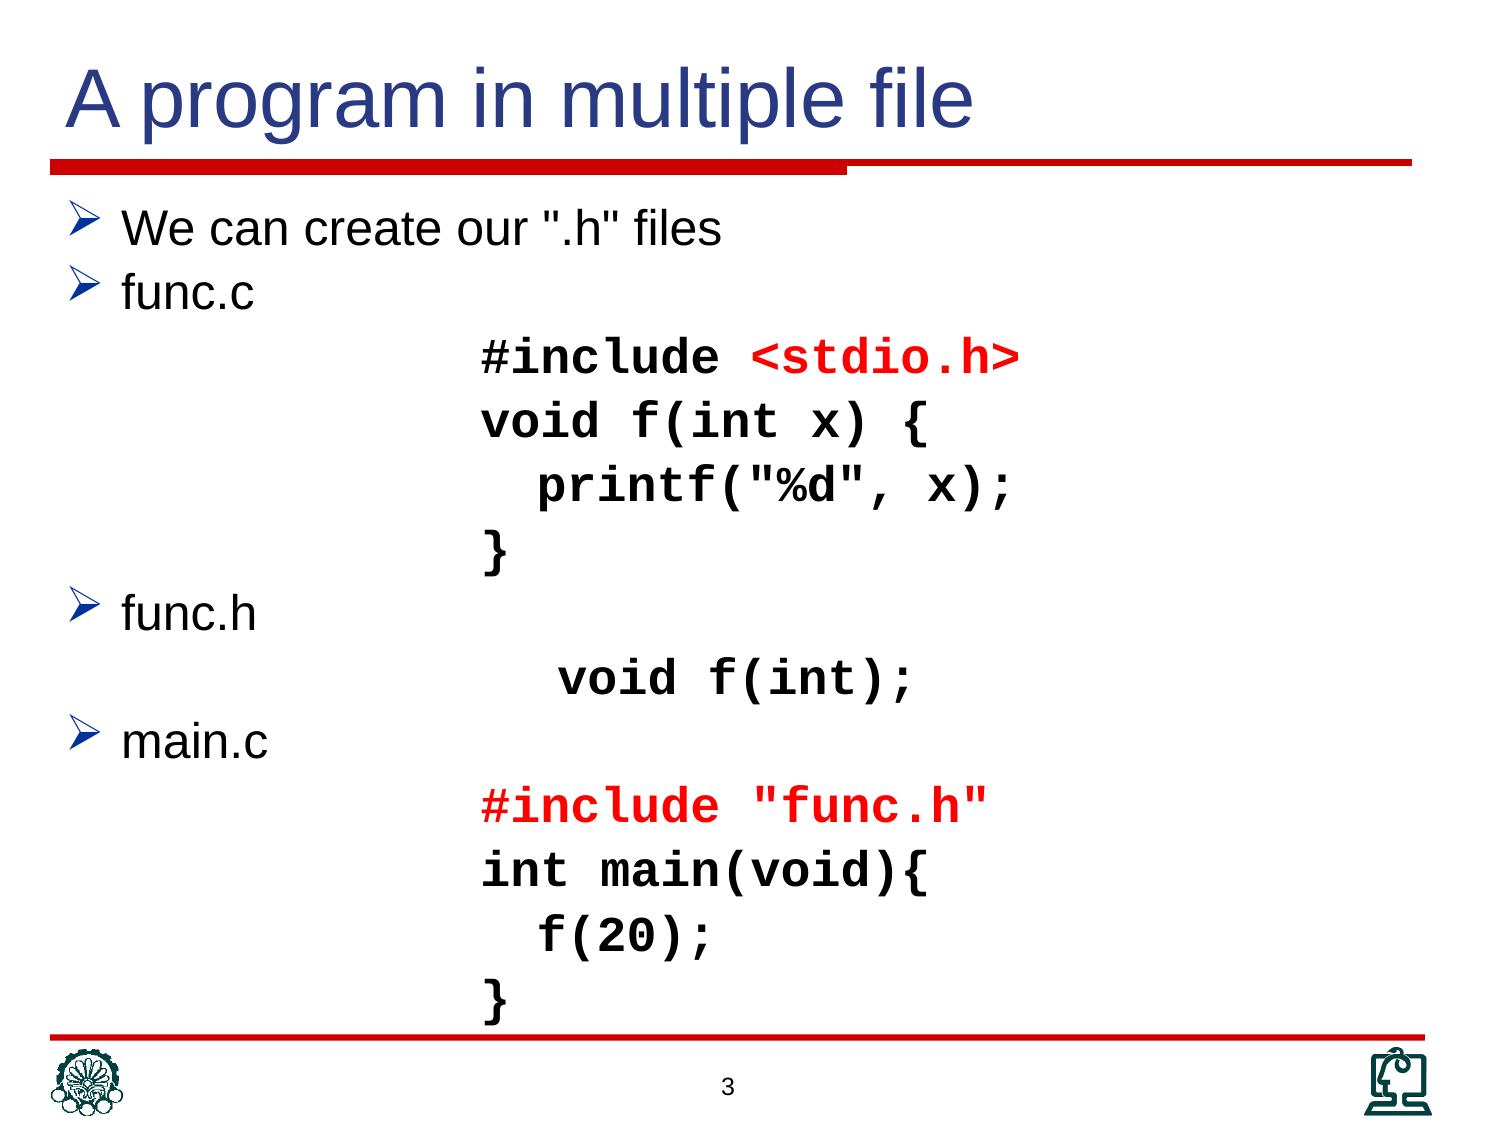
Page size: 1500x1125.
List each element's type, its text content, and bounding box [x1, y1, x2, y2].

slide_number 3 [649, 1062, 751, 1103]
list We can create our ".h" files func.c #include <stdio.h> void f(int x) { printf("%d", x); } func.h void f(int); main.c #include "func.h" int main(void){ f(20); } [50, 187, 1425, 1038]
picture [1362, 1045, 1438, 1119]
picture [50, 1047, 125, 1118]
title A program in multiple file [50, 26, 1425, 152]
